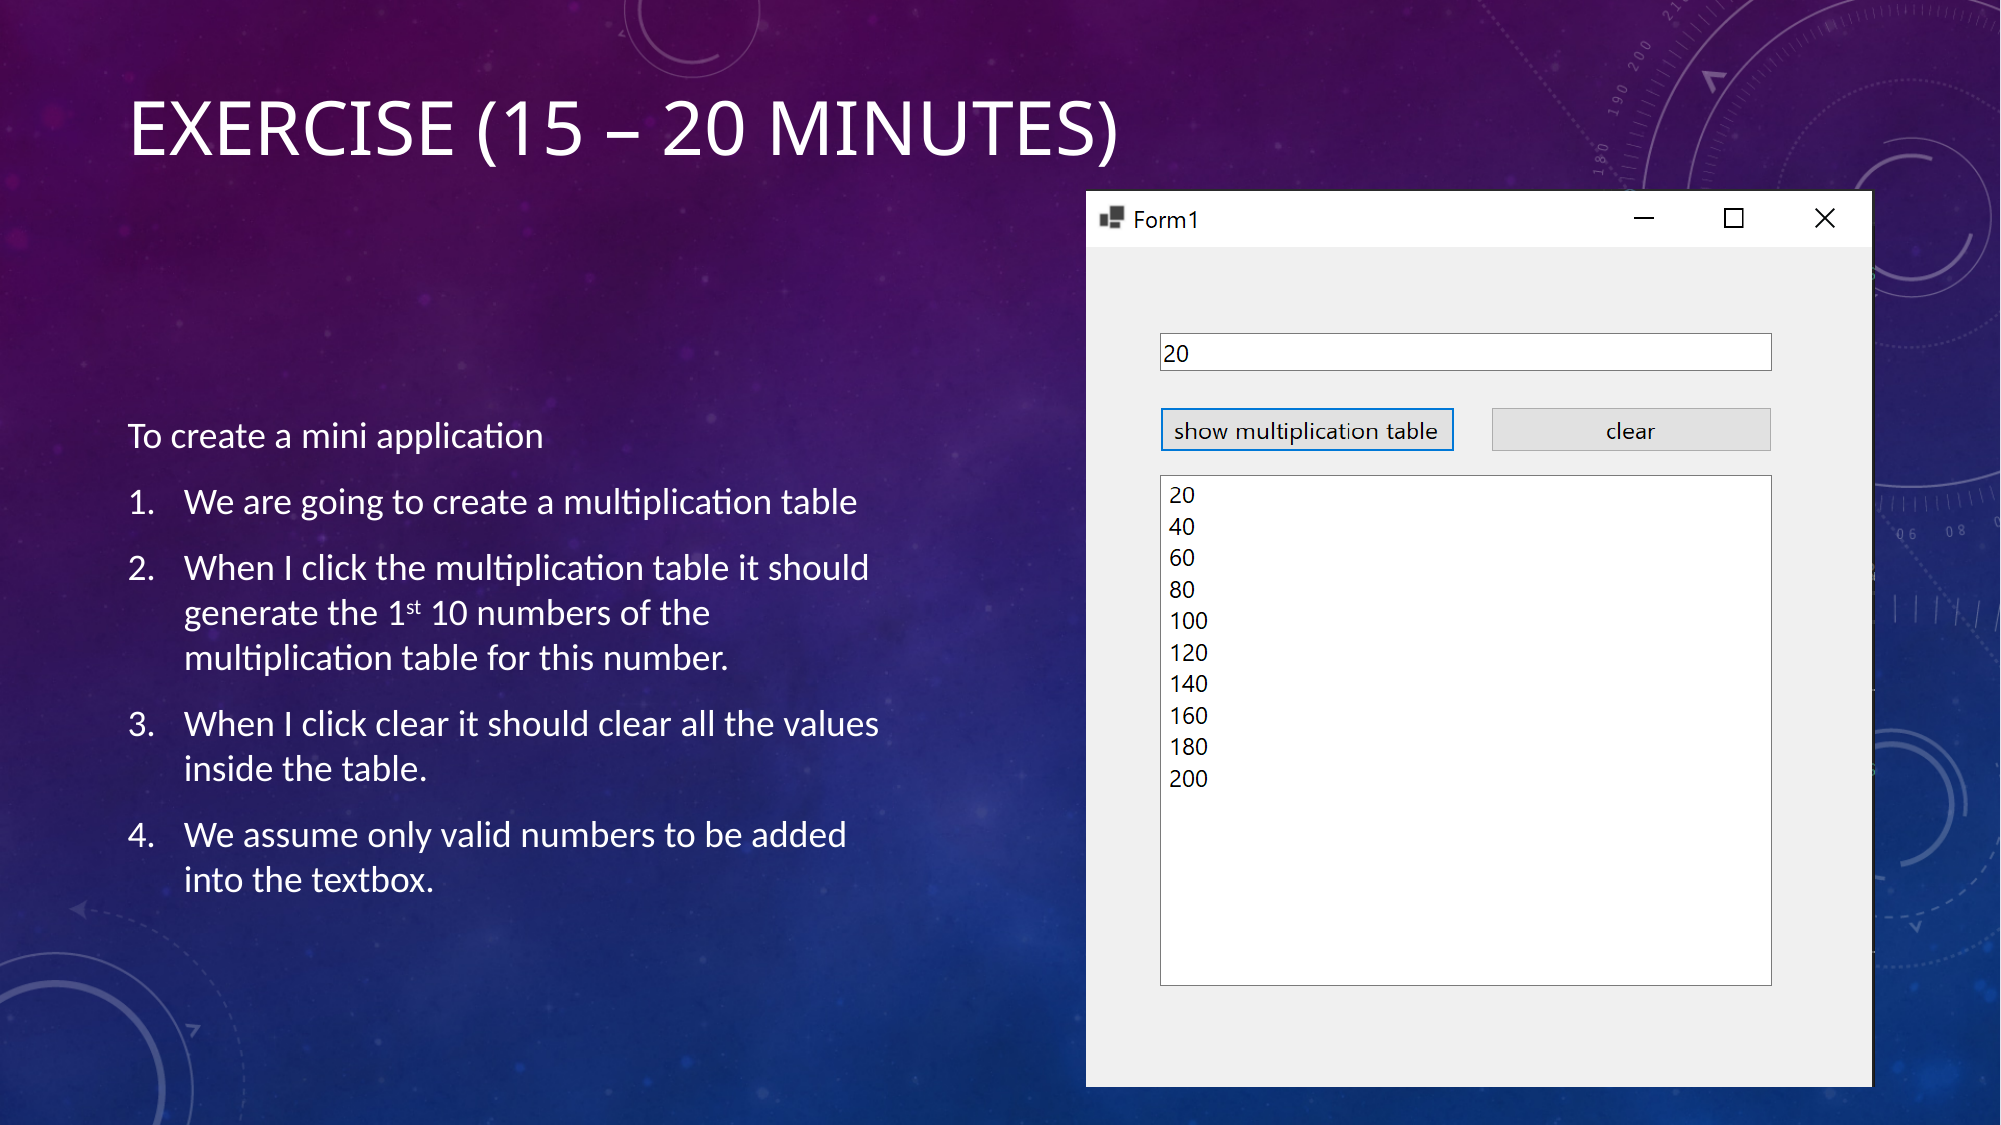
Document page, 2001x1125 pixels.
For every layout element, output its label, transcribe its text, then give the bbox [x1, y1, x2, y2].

title EXERCISE (15 – 20 minutes) [112, 5, 1775, 245]
picture [0, 0, 2001, 1125]
list To create a mini application We are going to create a multiplication table When I click the multiplication table it should generate the 1st 10 numbers of the multiplication table for this number. When I click clear it should clear all the values inside the table. We assume only valid numbers to be added into the textbox. [112, 262, 927, 1049]
